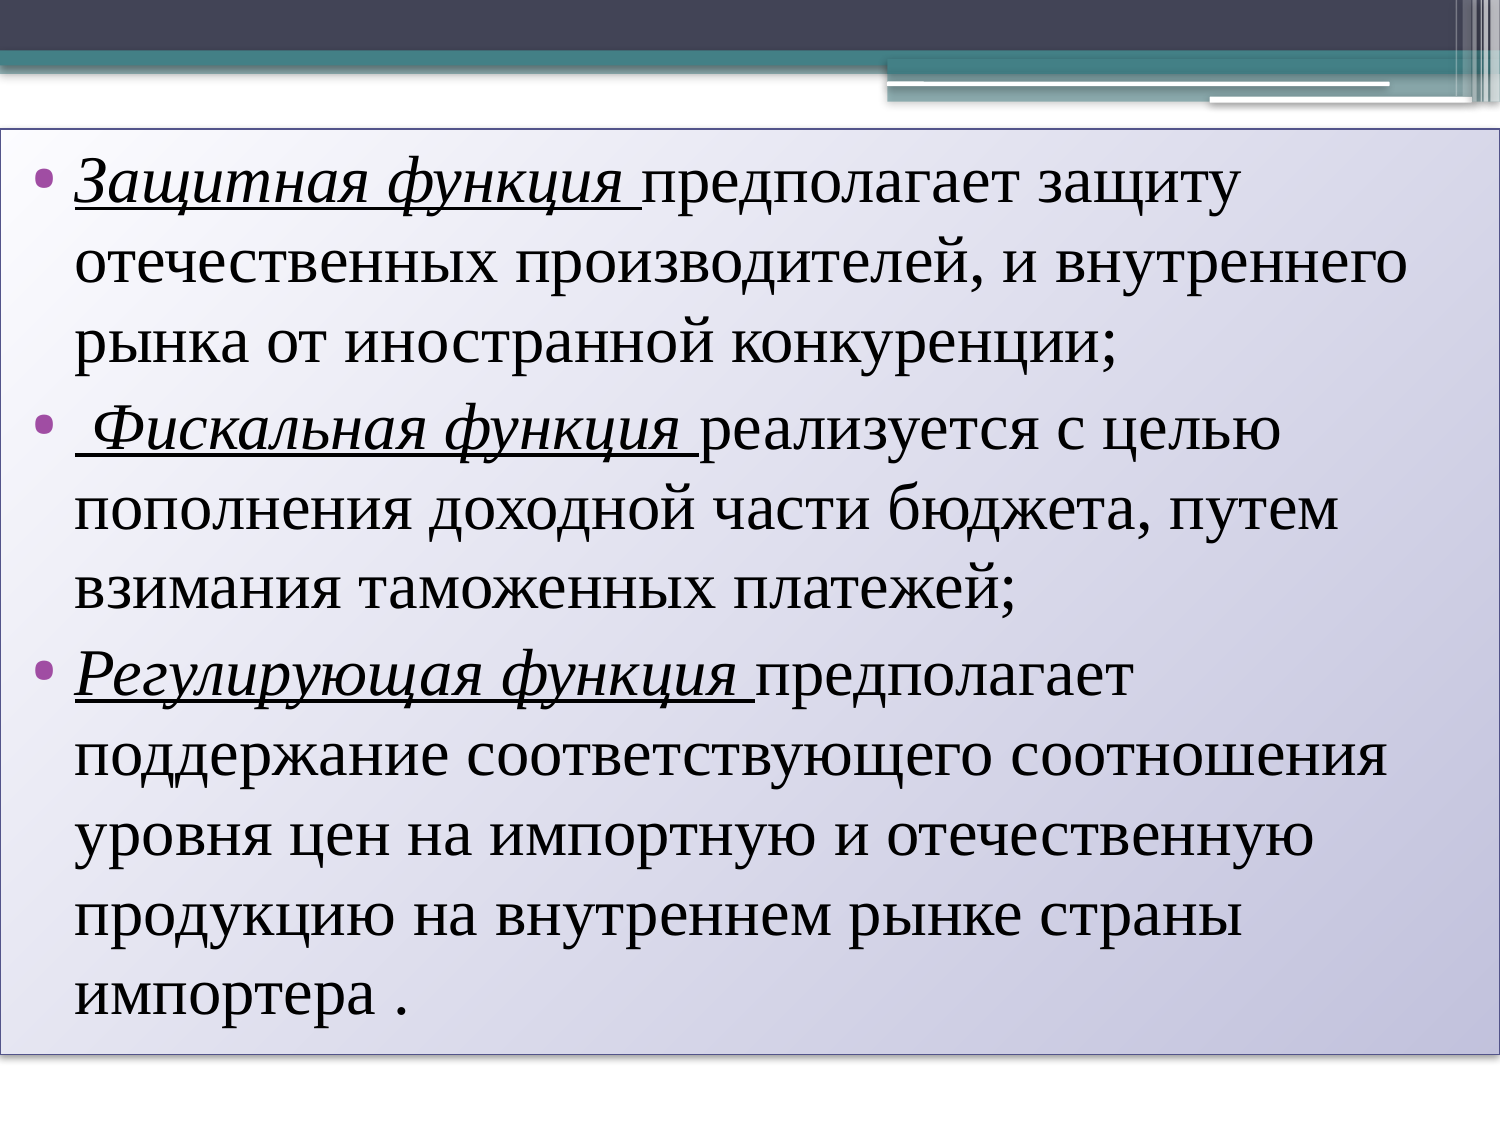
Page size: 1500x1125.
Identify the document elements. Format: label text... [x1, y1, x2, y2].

list Защитная функция предполагает защиту отечественных производителей, и внутреннего рынка от иностранной конкуренции; Фискальная функция реализуется с целью пополнения доходной части бюджета, путем взимания таможенных платежей; Регулирующая функция предполагает поддержание соответствующего соотношения уровня цен на импортную и отечественную продукцию на внутреннем рынке страны импортера . [0, 128, 1500, 1055]
